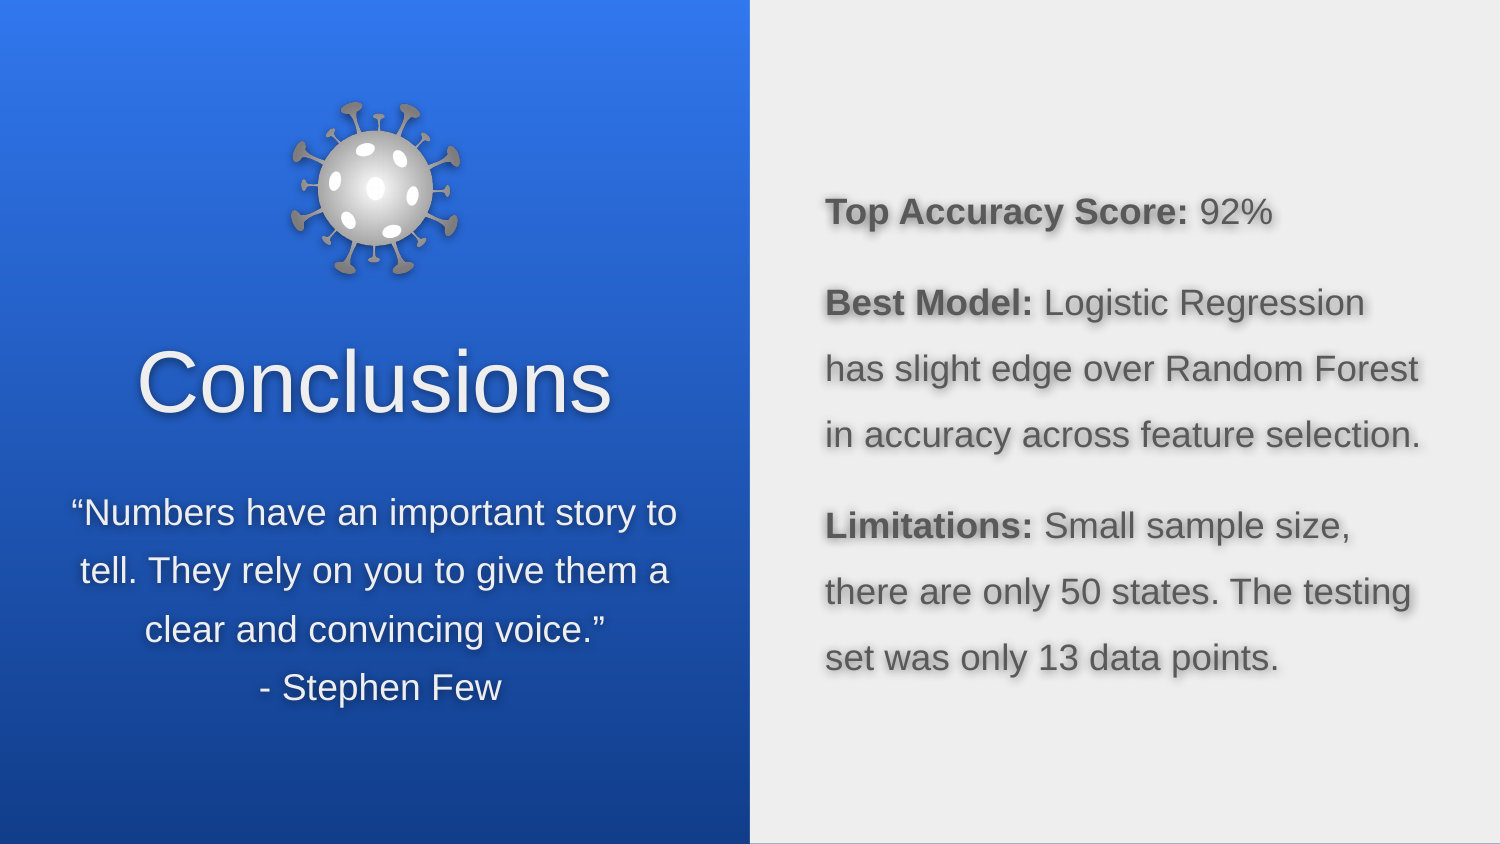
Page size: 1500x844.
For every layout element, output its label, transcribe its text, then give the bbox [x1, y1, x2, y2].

list Top Accuracy Score: 92% Best Model: Logistic Regression has slight edge over Random Forest in accuracy across feature selection. Limitations: Small sample size, there are only 50 states. The testing set was only 13 data points. [810, 118, 1440, 725]
title Conclusions [43, 202, 708, 446]
subtitle “Numbers have an important story to tell. They rely on you to give them a clear and convincing voice.” - Stephen Few [43, 459, 708, 663]
picture [291, 102, 460, 274]
